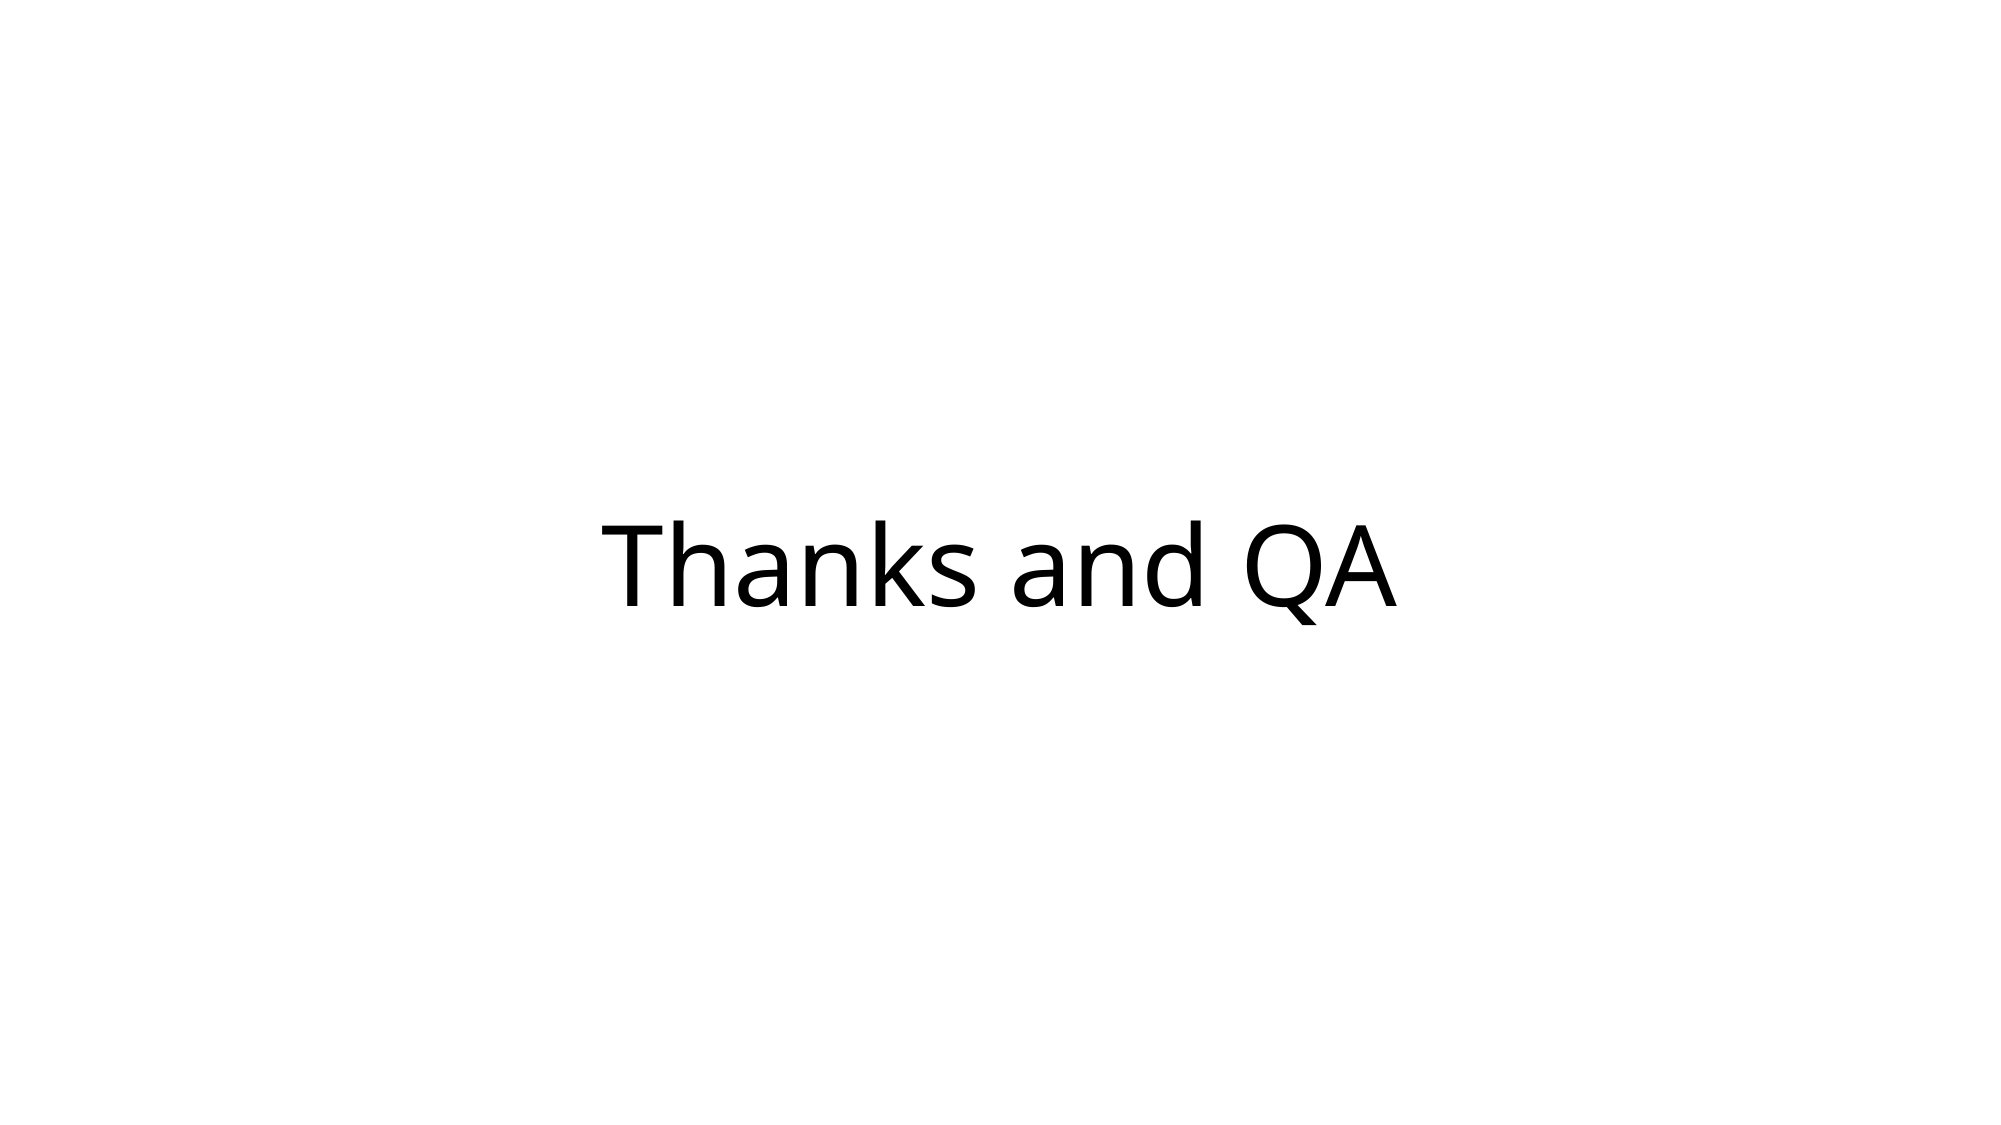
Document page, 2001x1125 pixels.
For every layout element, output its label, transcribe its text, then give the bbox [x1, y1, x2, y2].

text_box Thanks and QA [586, 486, 1414, 637]
